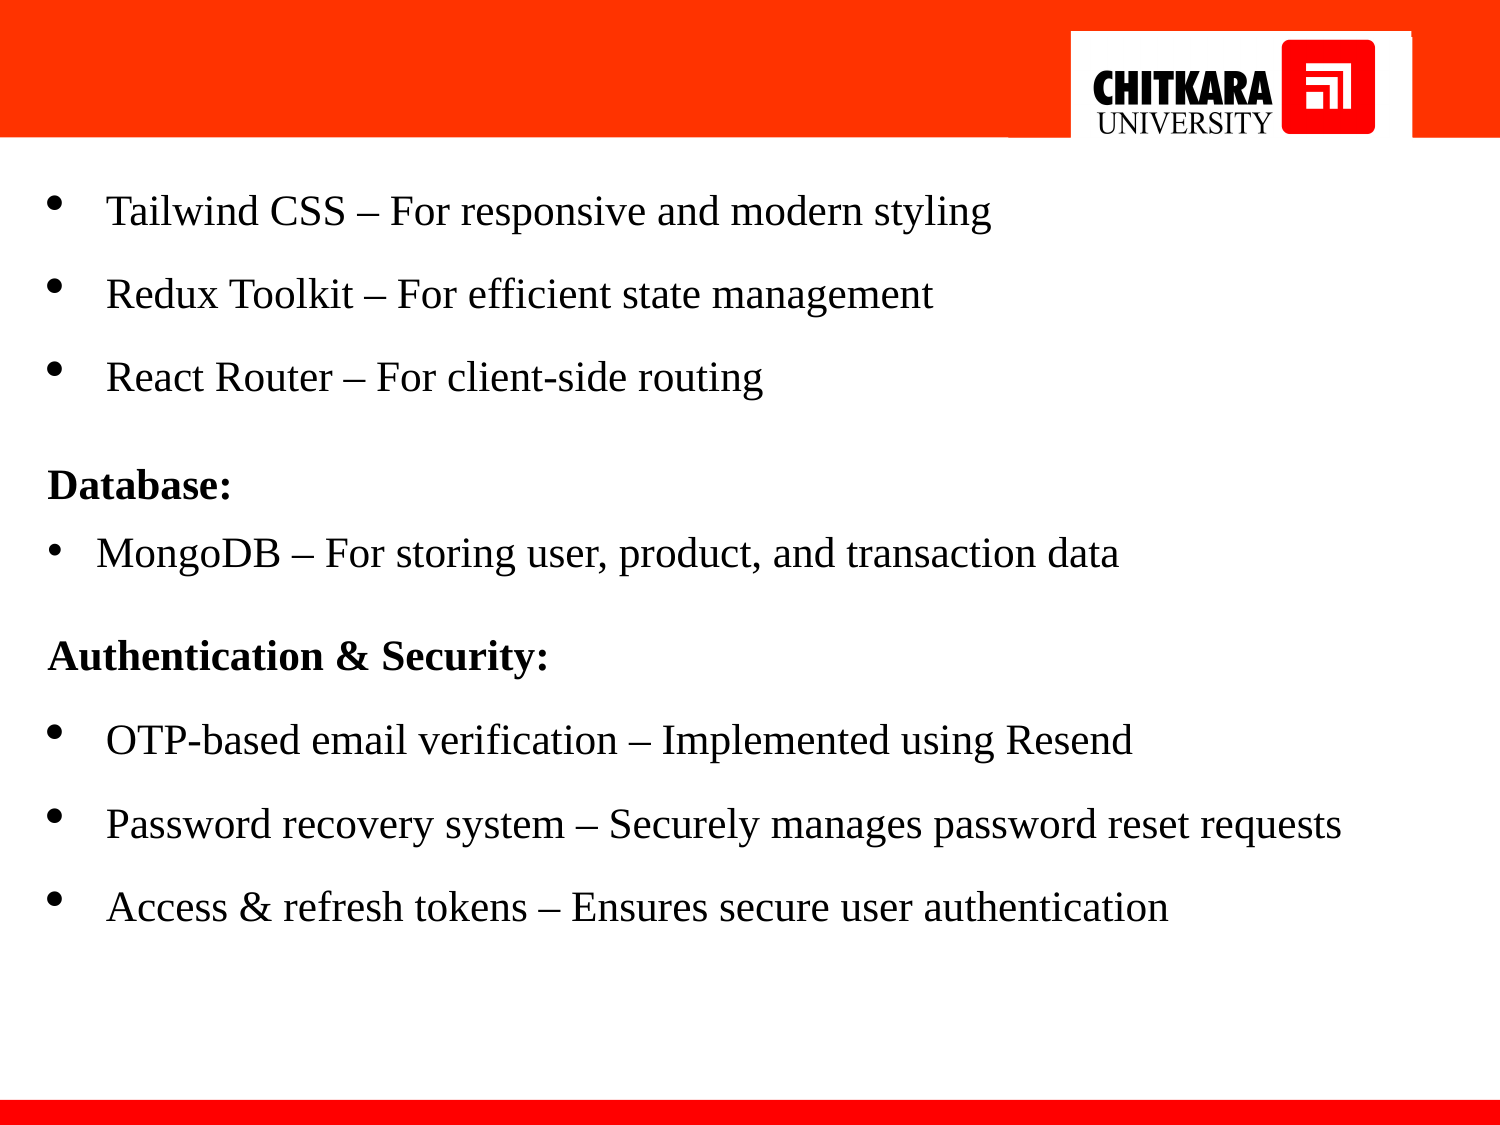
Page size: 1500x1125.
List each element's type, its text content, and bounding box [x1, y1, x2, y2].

picture [1074, 37, 1390, 138]
list Tailwind CSS – For responsive and modern styling Redux Toolkit – For efficient state management React Router – For client-side routing Database: MongoDB – For storing user, product, and transaction data Authentication & Security: OTP-based email verification – Implemented using Resend Password recovery system – Securely manages password reset requests Access & refresh tokens – Ensures secure user authentication [47, 155, 1425, 970]
